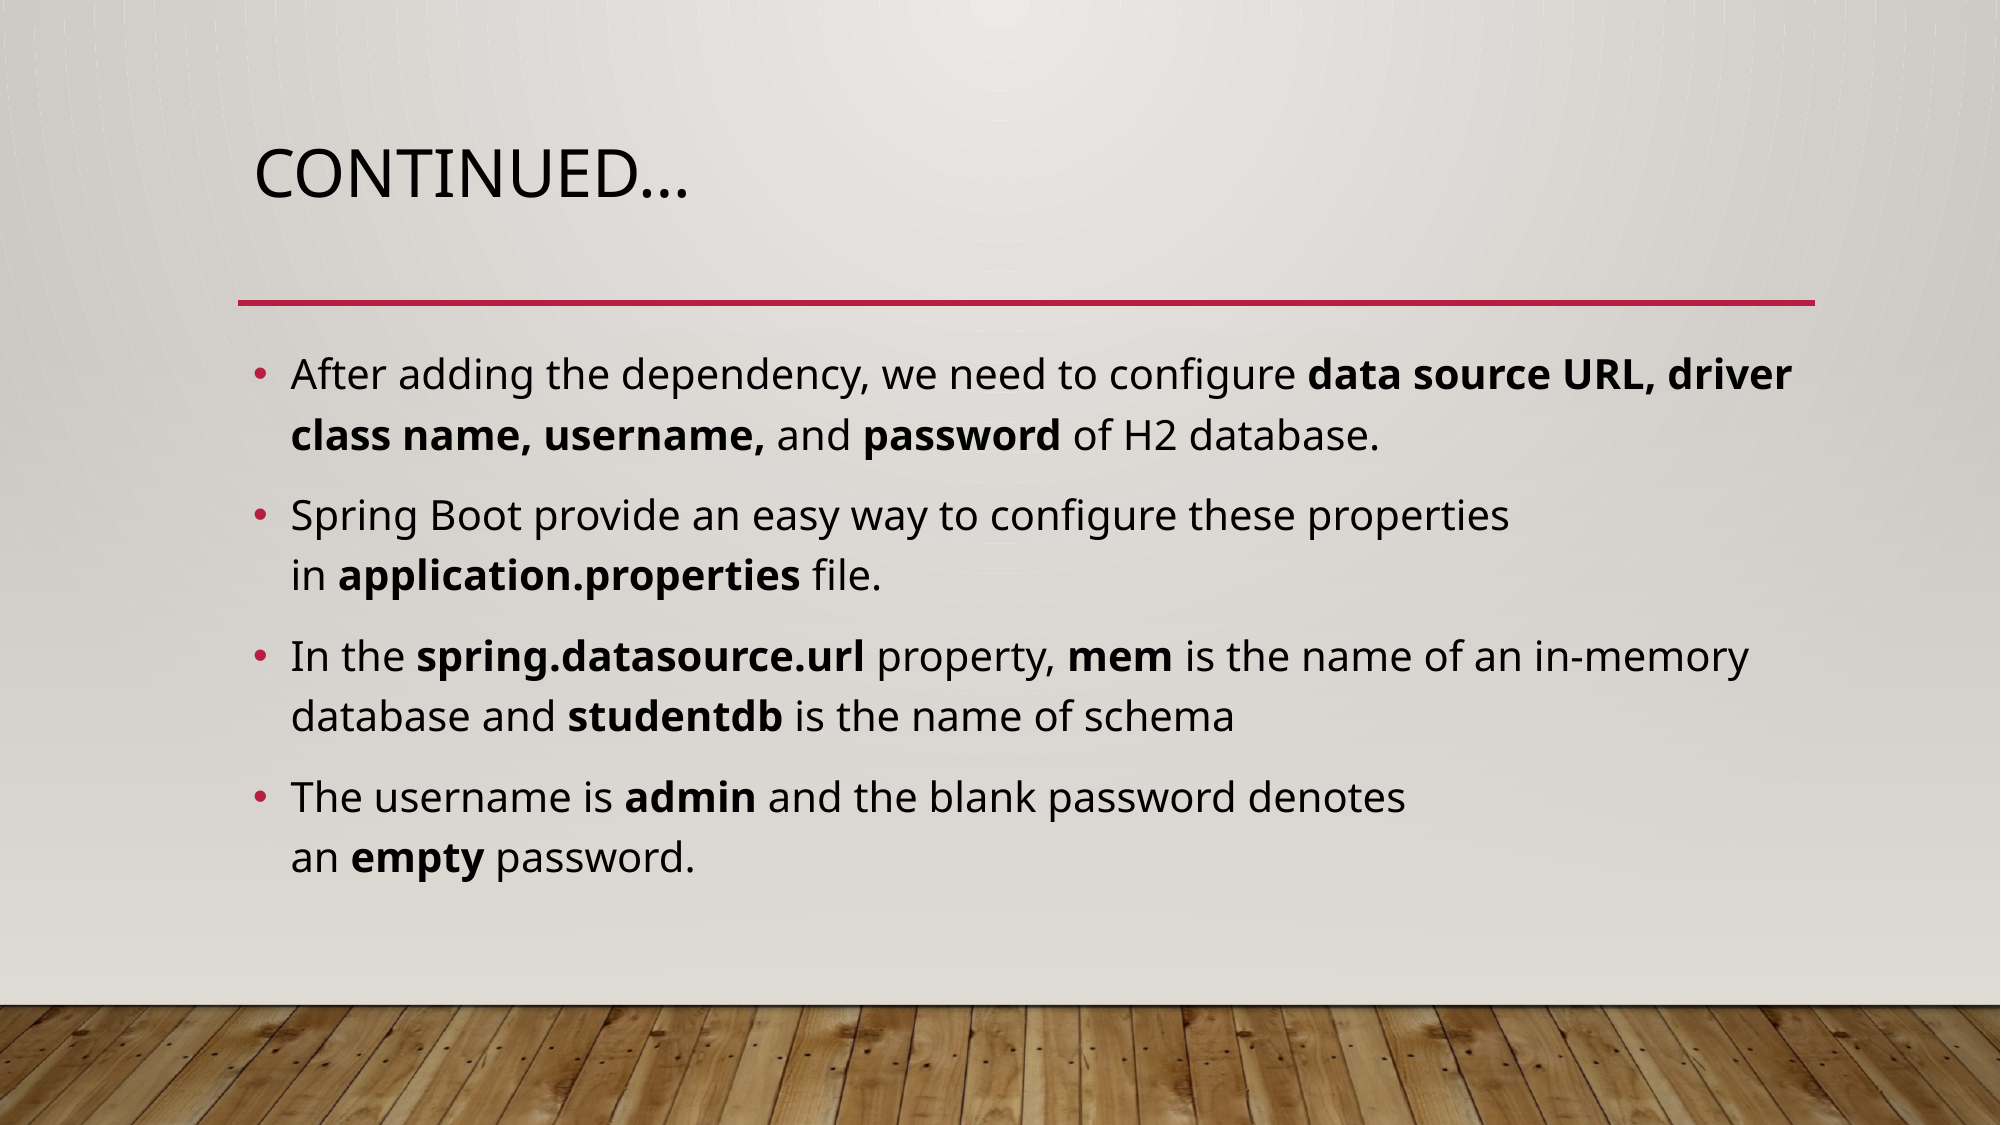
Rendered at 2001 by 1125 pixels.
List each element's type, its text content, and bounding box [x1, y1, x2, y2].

list After adding the dependency, we need to configure data source URL, driver class name, username, and password of H2 database. Spring Boot provide an easy way to configure these properties in application.properties file. In the spring.datasource.url property, mem is the name of an in-memory database and studentdb is the name of schema The username is admin and the blank password denotes an empty password. [238, 330, 1814, 897]
picture [0, 1005, 2000, 1125]
title Continued… [238, 131, 1814, 305]
